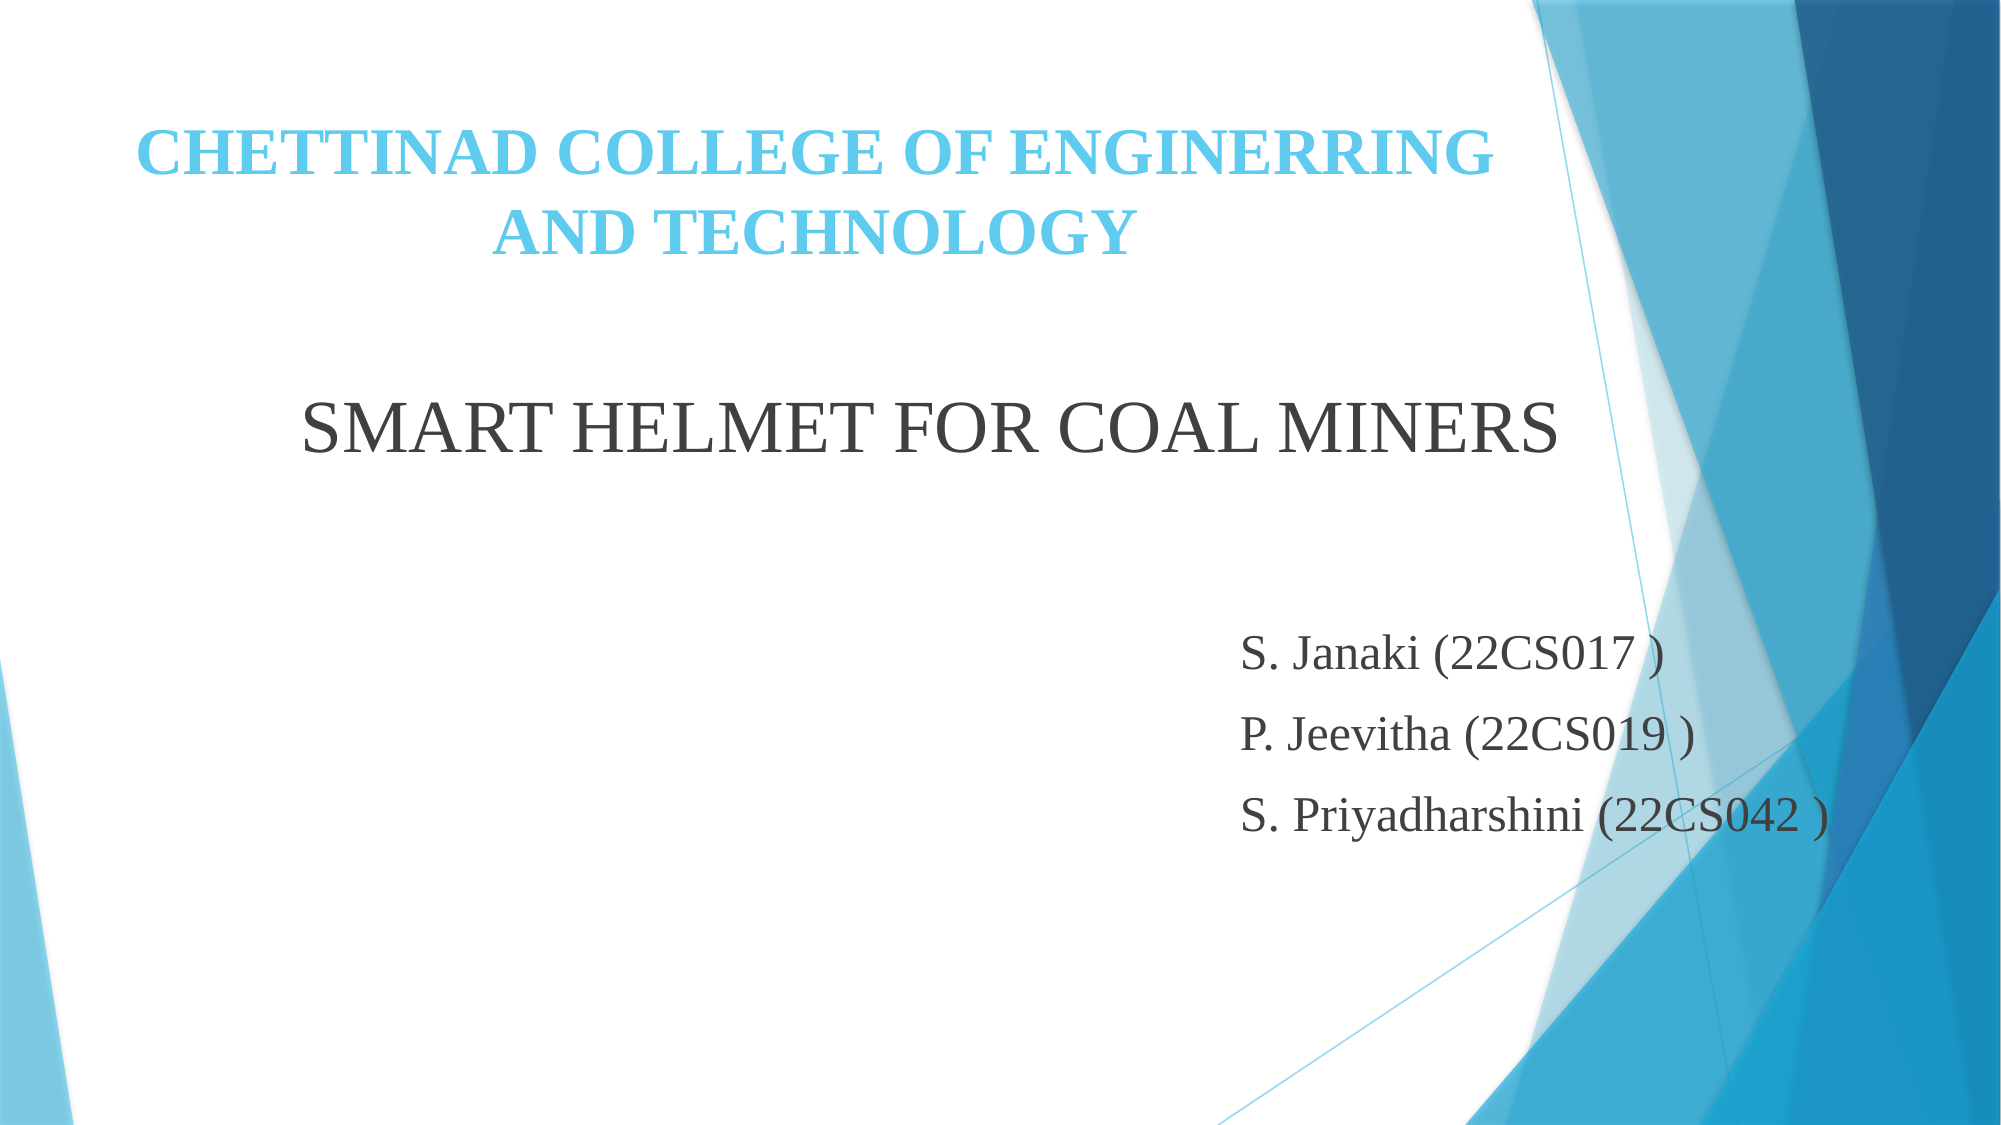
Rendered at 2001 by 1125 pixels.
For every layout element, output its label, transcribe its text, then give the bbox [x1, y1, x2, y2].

title CHETTINAD COLLEGE OF ENGINERRING AND TECHNOLOGY [111, 99, 1522, 317]
list SMART HELMET FOR COAL MINERS S. Janaki (22CS017 ) P. Jeevitha (22CS019 ) S. Priyadharshini (22CS042 ) [0, 369, 1863, 1084]
